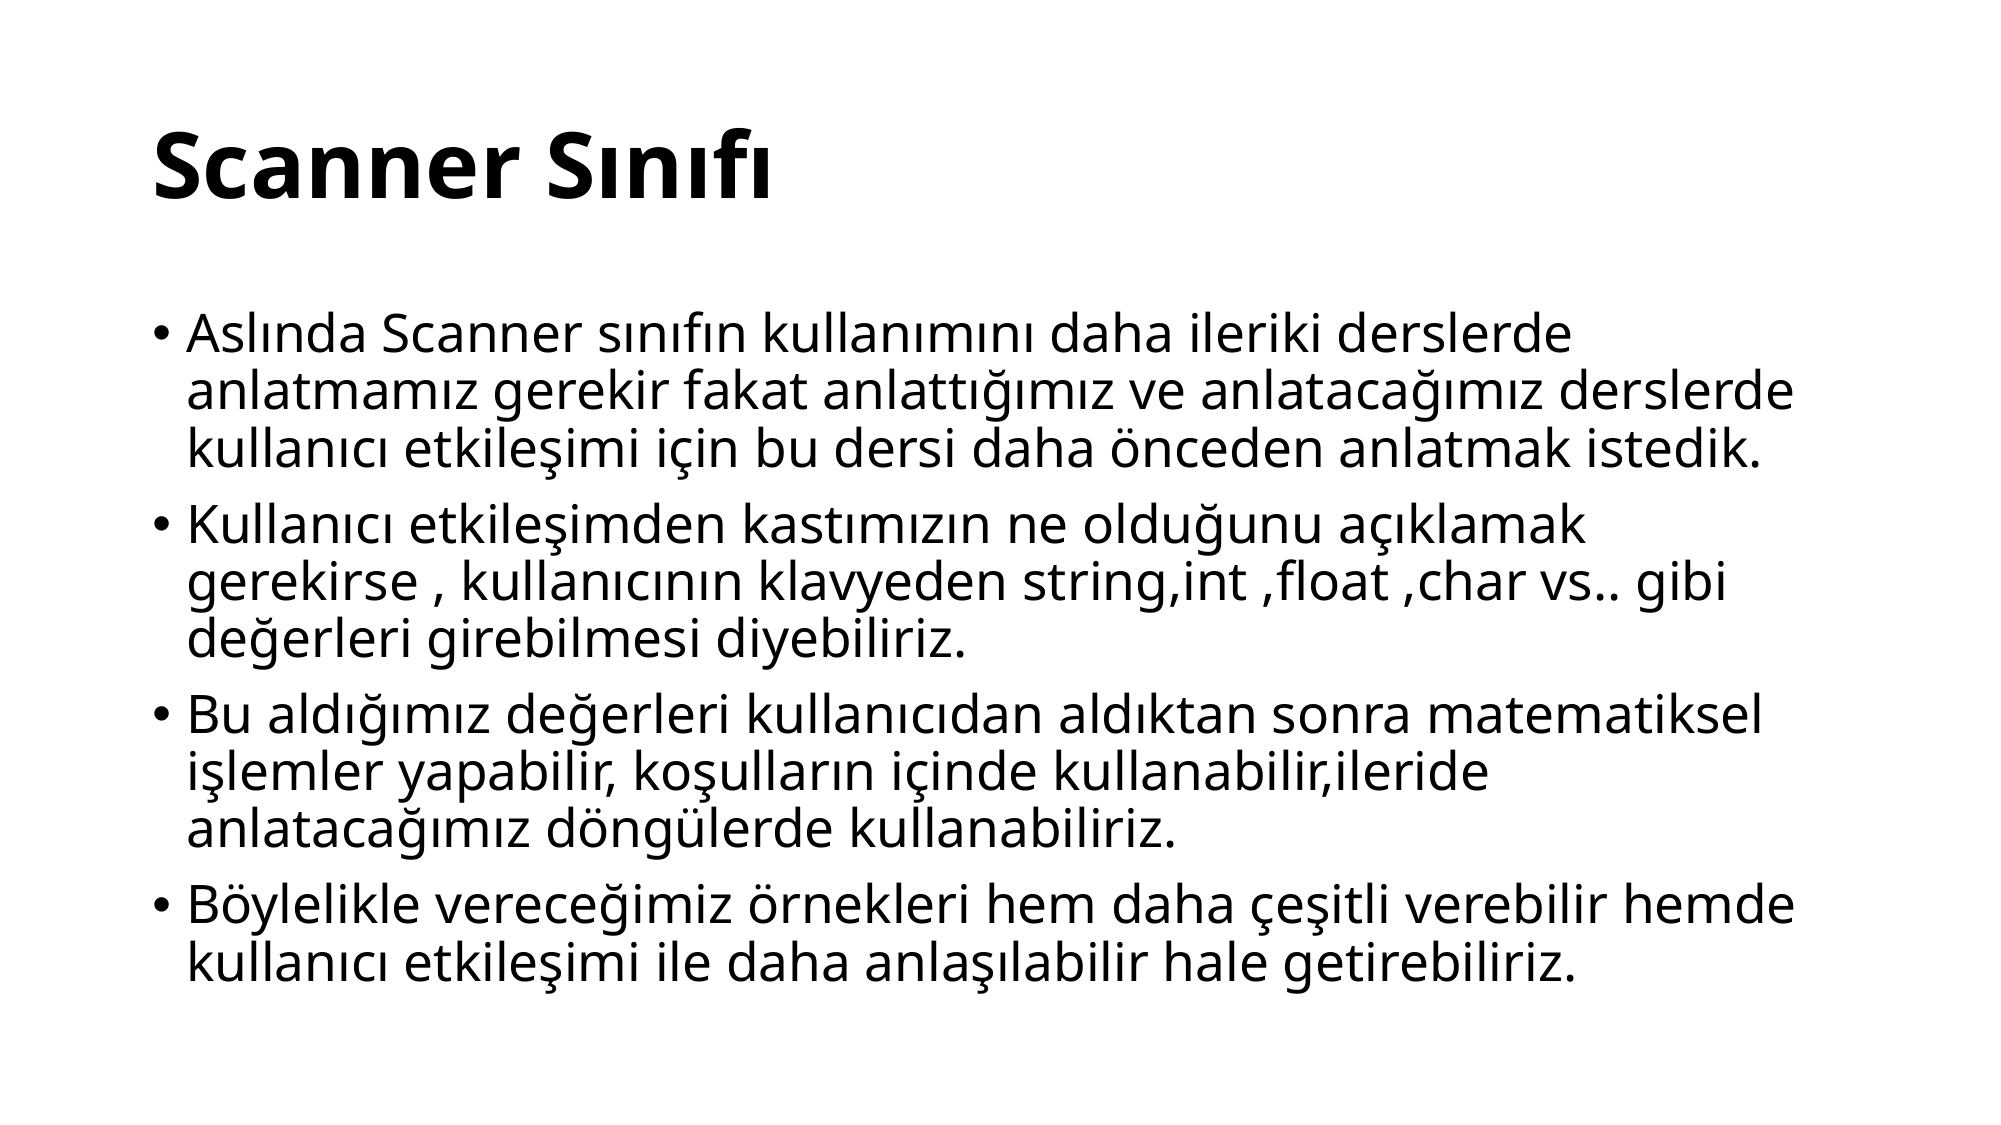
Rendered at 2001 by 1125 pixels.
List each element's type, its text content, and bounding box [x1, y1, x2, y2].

title Scanner Sınıfı [137, 59, 1863, 278]
list Aslında Scanner sınıfın kullanımını daha ileriki derslerde anlatmamız gerekir fakat anlattığımız ve anlatacağımız derslerde kullanıcı etkileşimi için bu dersi daha önceden anlatmak istedik. Kullanıcı etkileşimden kastımızın ne olduğunu açıklamak gerekirse , kullanıcının klavyeden string,int ,float ,char vs.. gibi değerleri girebilmesi diyebiliriz. Bu aldığımız değerleri kullanıcıdan aldıktan sonra matematiksel işlemler yapabilir, koşulların içinde kullanabilir,ileride anlatacağımız döngülerde kullanabiliriz. Böylelikle vereceğimiz örnekleri hem daha çeşitli verebilir hemde kullanıcı etkileşimi ile daha anlaşılabilir hale getirebiliriz. [137, 299, 1863, 1014]
